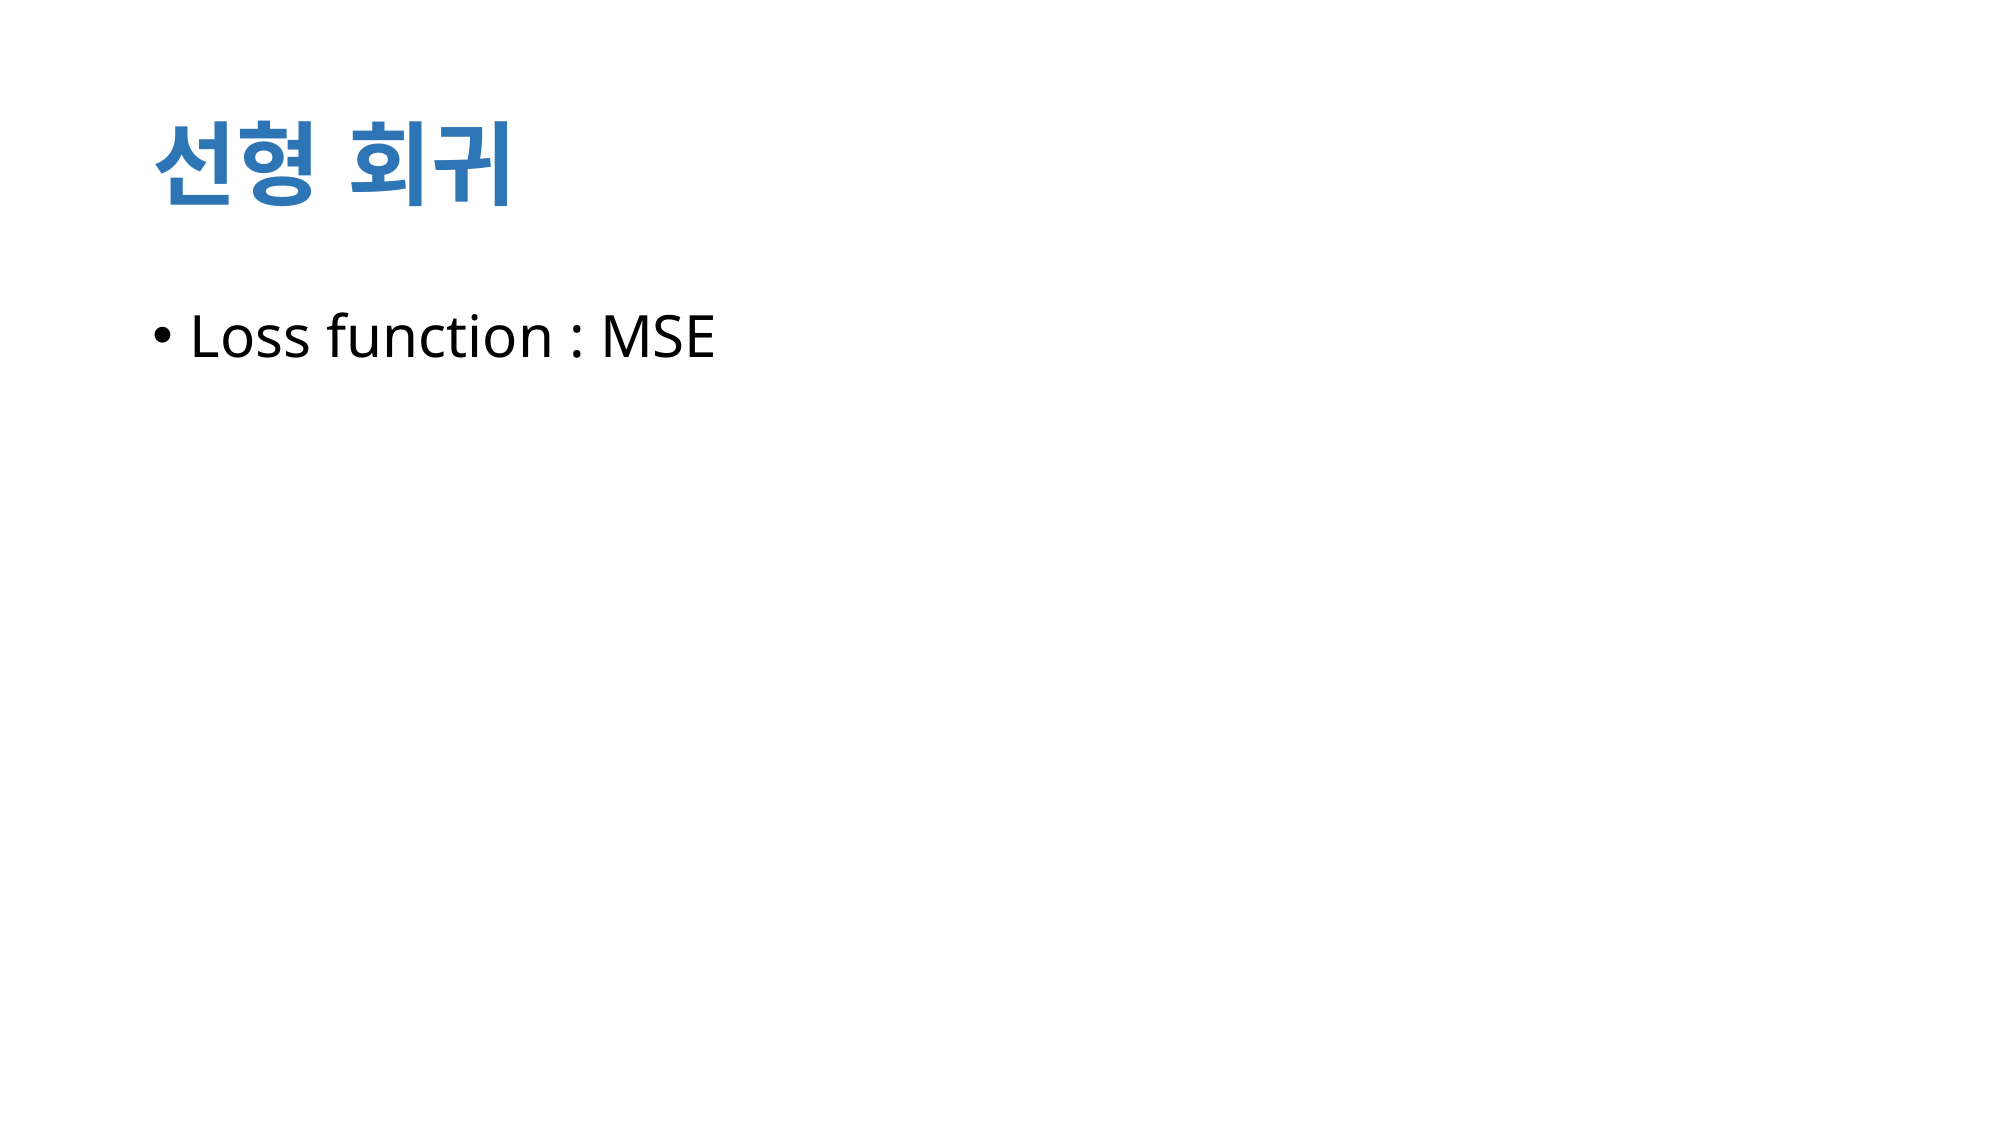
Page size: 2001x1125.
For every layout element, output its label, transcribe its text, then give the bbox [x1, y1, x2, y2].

title 선형 회귀 [137, 59, 1863, 278]
